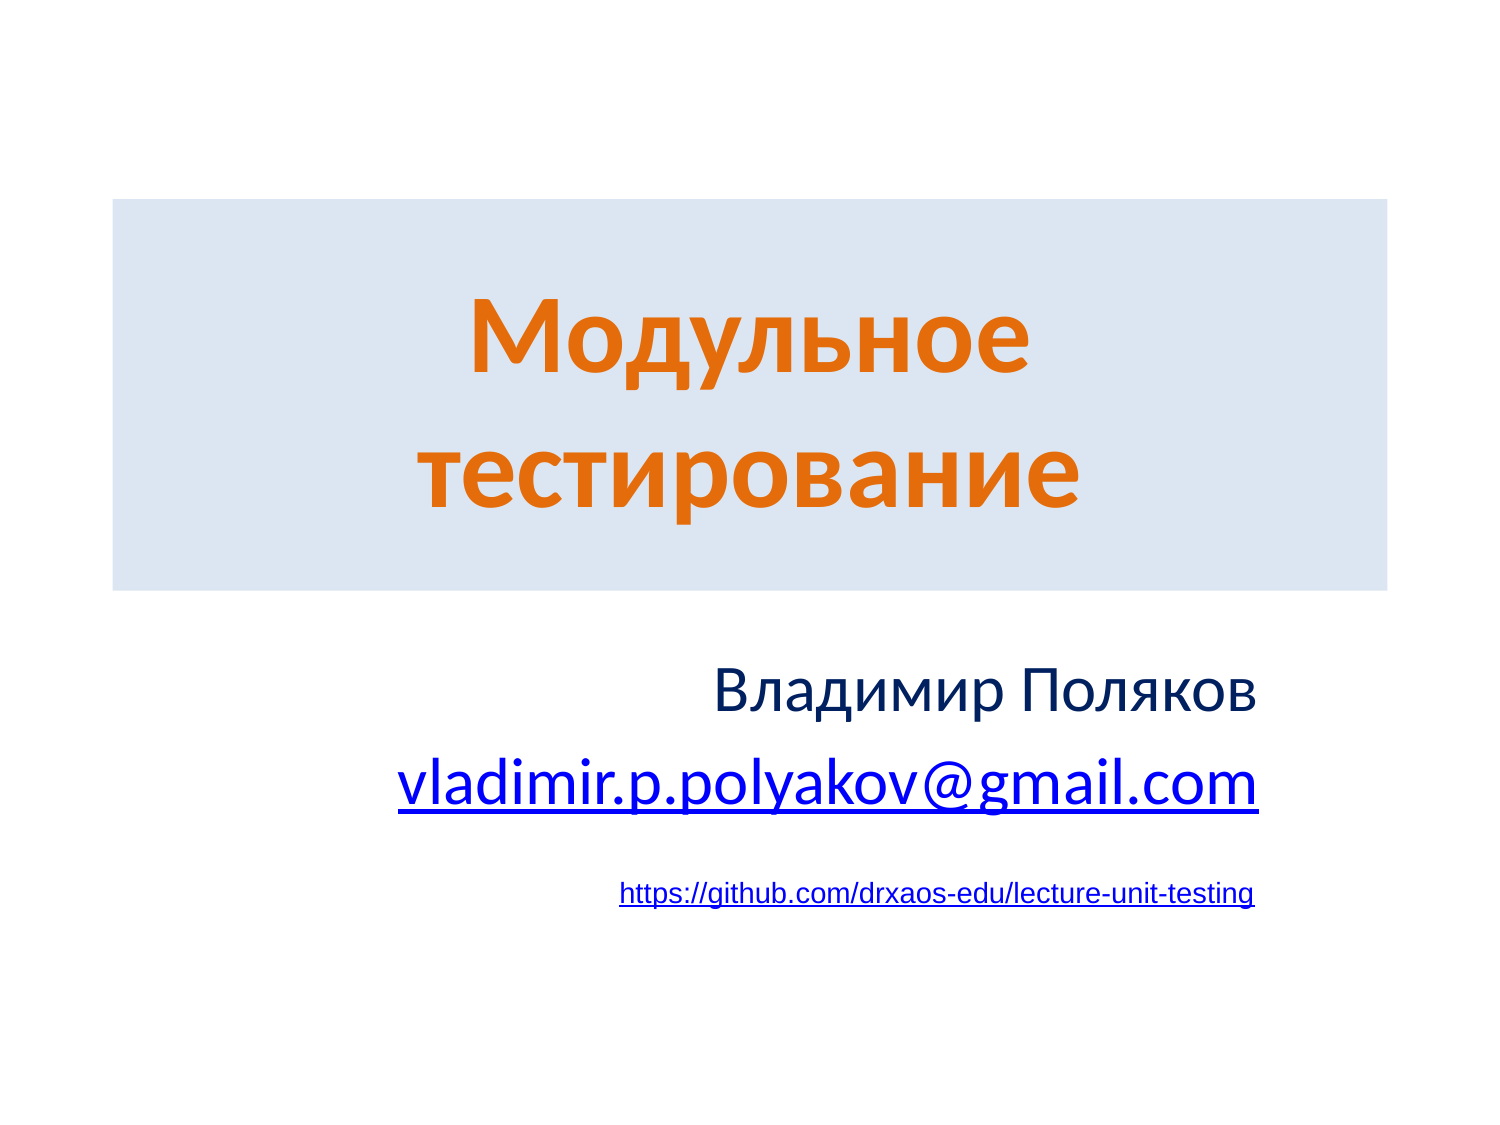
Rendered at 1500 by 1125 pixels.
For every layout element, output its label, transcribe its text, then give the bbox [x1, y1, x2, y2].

title Модульное тестирование [112, 199, 1388, 591]
subtitle Владимир Поляков vladimir.p.polyakov@gmail.com [348, 637, 1275, 925]
text_box https://github.com/drxaos-edu/lecture-unit-testing [464, 834, 1271, 925]
